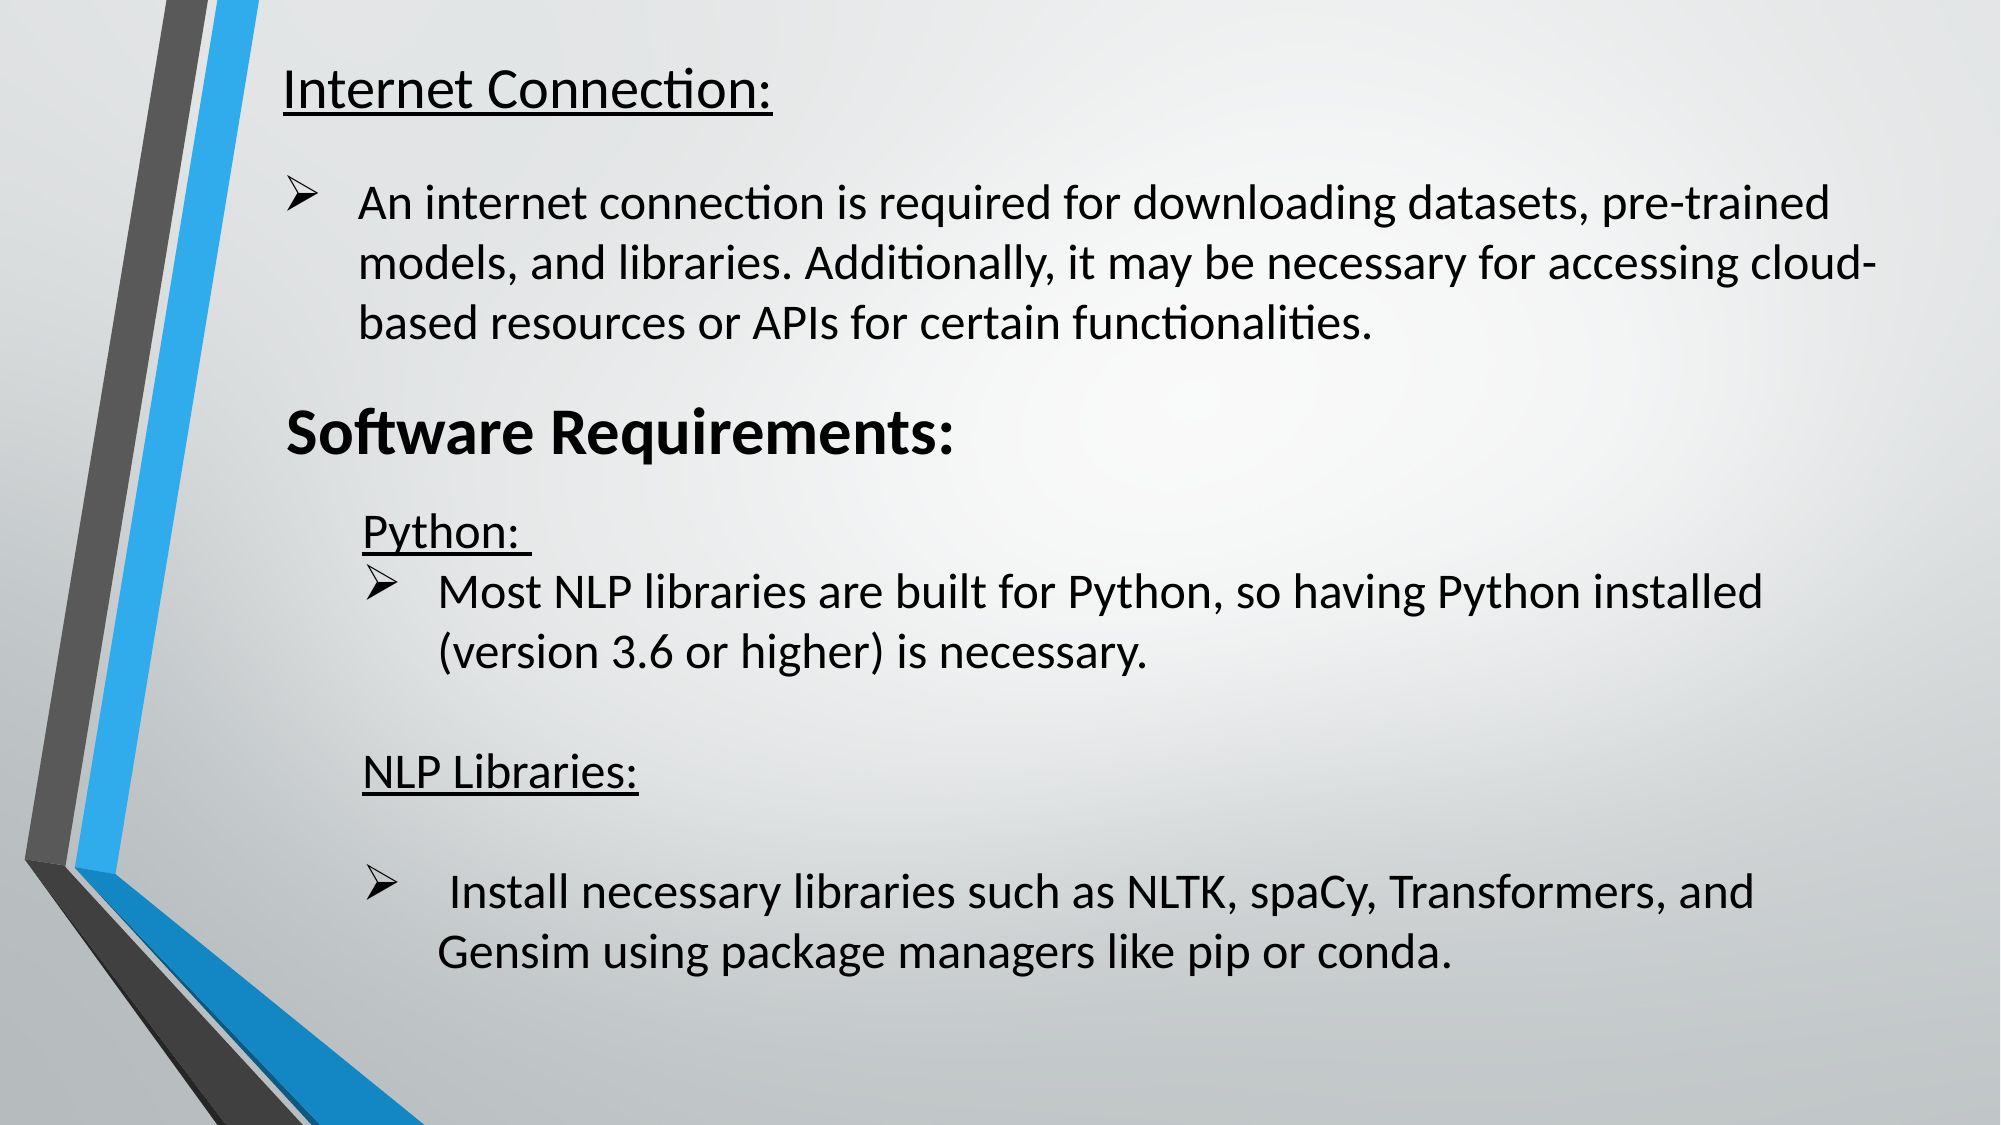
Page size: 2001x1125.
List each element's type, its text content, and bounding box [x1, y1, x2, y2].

text_box Software Requirements: [272, 380, 972, 476]
text_box Internet Connection: [267, 42, 943, 128]
title An internet connection is required for downloading datasets, pre-trained models, and libraries. Additionally, it may be necessary for accessing cloud-based resources or APIs for certain functionalities. [267, 115, 1912, 404]
text_box Python: Most NLP libraries are built for Python, so having Python installed (version 3.6 or higher) is necessary. NLP Libraries: Install necessary libraries such as NLTK, spaCy, Transformers, and Gensim using package managers like pip or conda. [347, 491, 1869, 987]
